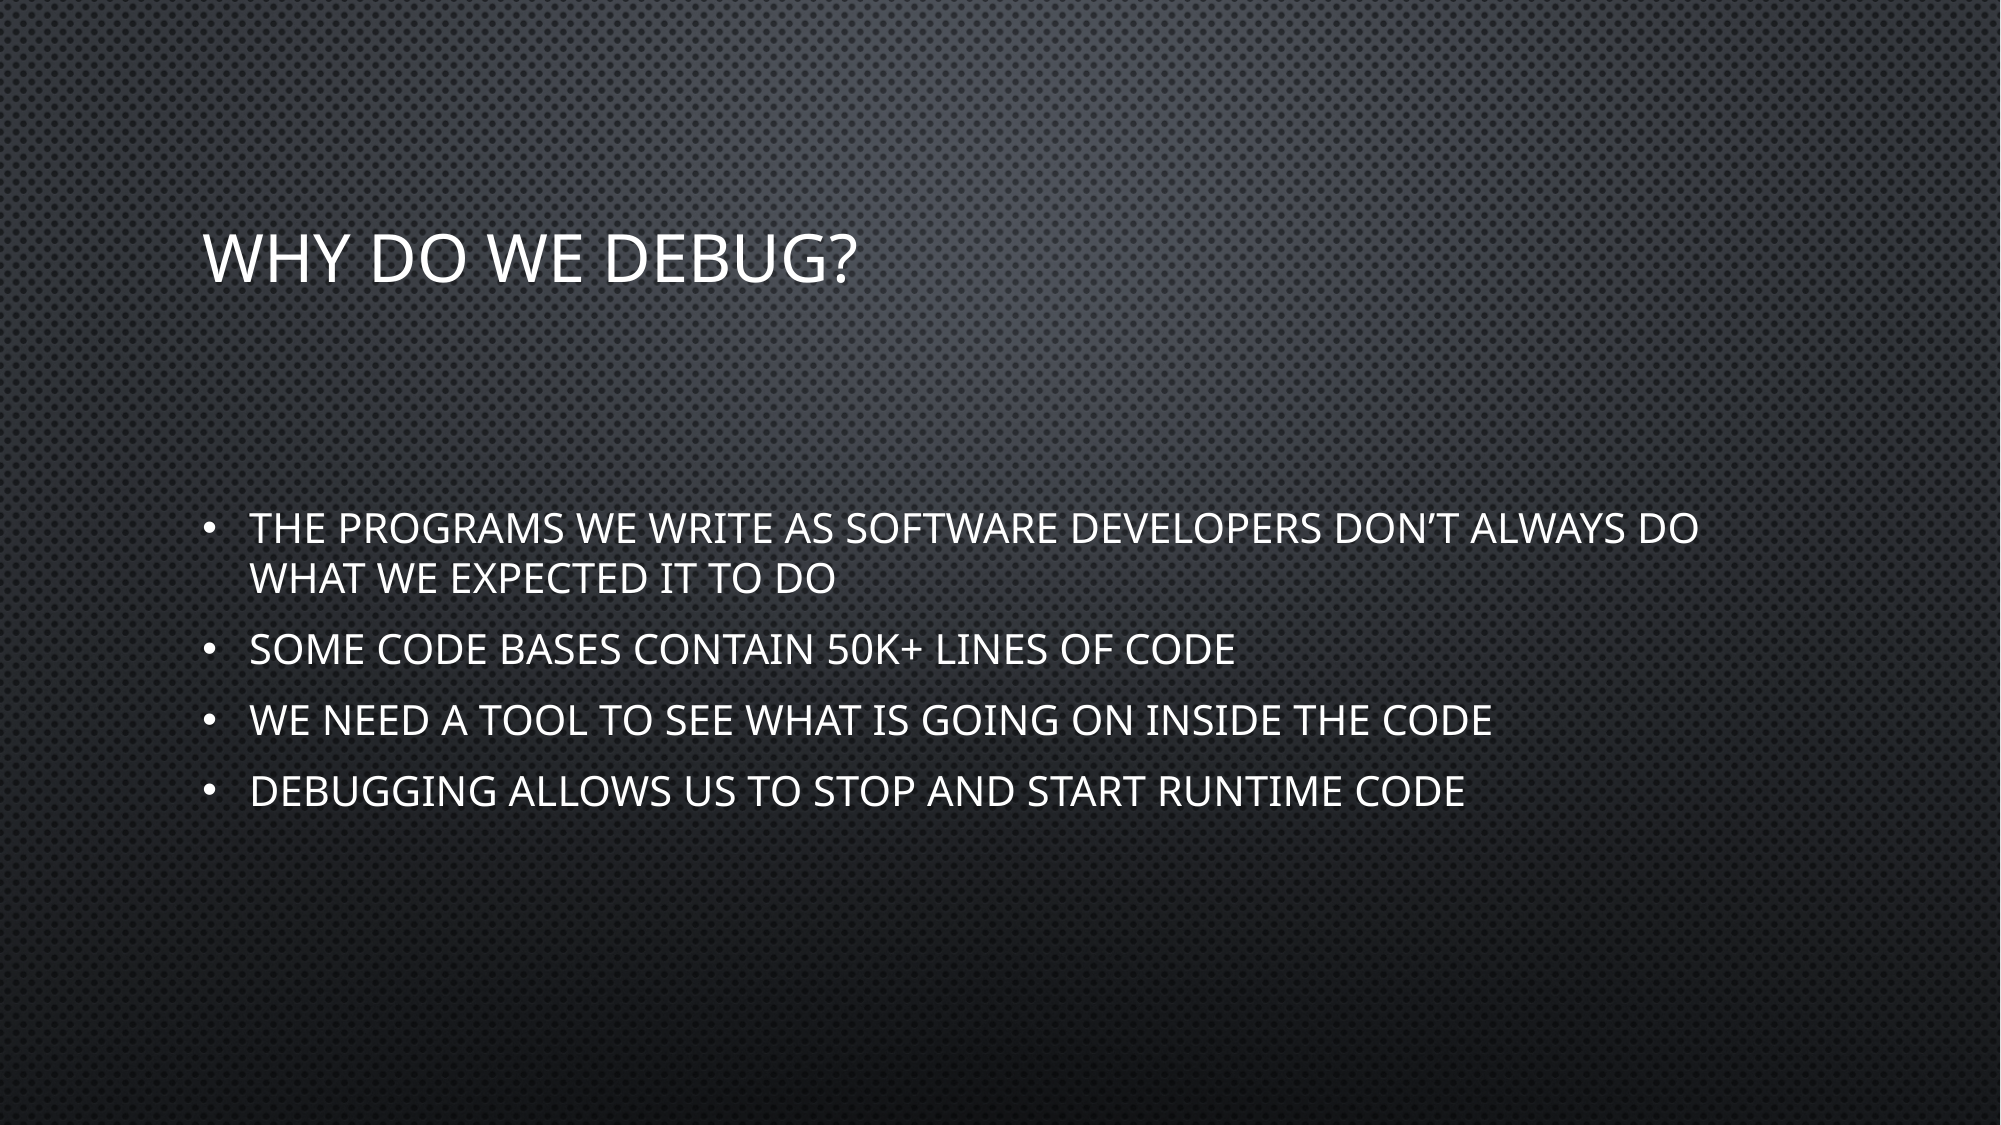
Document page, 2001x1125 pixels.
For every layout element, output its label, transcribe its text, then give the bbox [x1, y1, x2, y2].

list the programs we write as software developers don’t always do what we expected it to do Some code bases contain 50k+ lines of code We need a tool to see what is going on inside the code Debugging allows us to stop and start runtime code [187, 437, 1813, 950]
title Why do we debug? [187, 99, 1813, 413]
